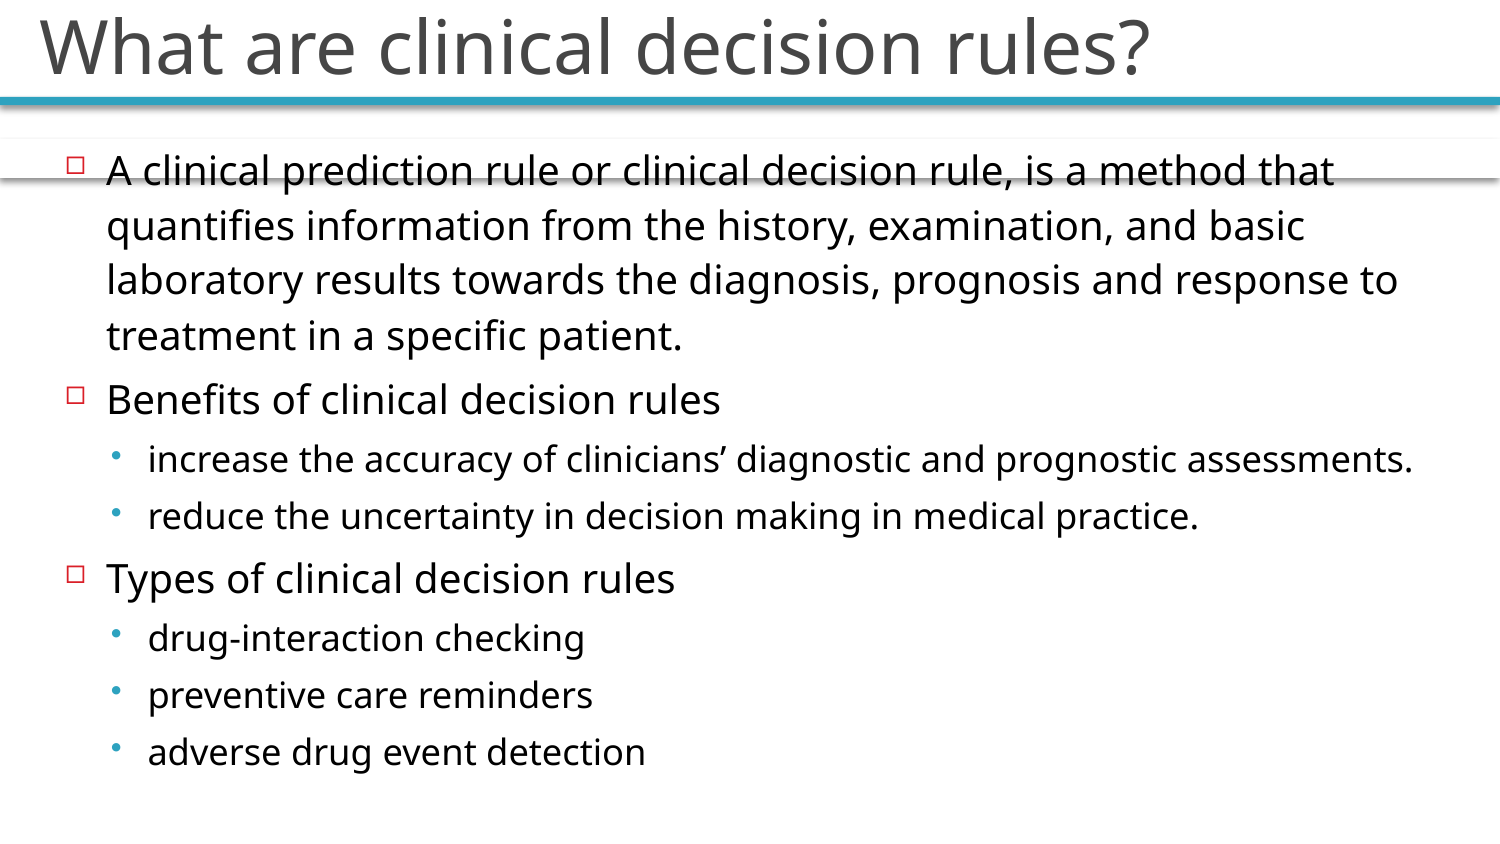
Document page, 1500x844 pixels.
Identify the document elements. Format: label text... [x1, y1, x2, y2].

title What are clinical decision rules? [24, 19, 1463, 97]
list A clinical prediction rule or clinical decision rule, is a method that quantifies information from the history, examination, and basic laboratory results towards the diagnosis, prognosis and response to treatment in a specific patient. Benefits of clinical decision rules increase the accuracy of clinicians’ diagnostic and prognostic assessments. reduce the uncertainty in decision making in medical practice. Types of clinical decision rules drug-interaction checking preventive care reminders adverse drug event detection [50, 134, 1438, 810]
